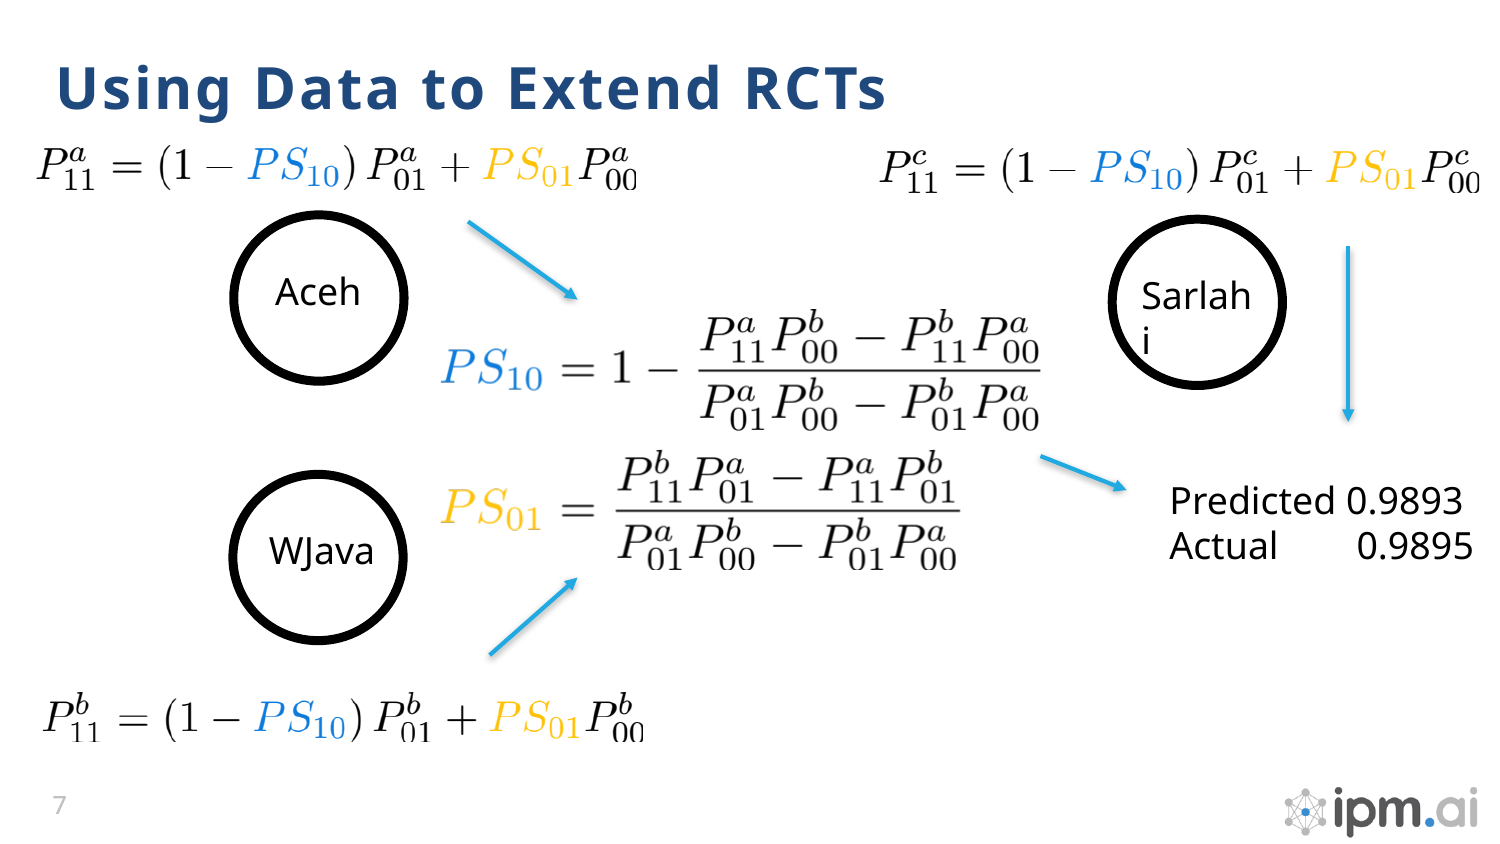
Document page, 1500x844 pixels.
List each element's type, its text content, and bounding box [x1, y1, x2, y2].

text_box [878, 148, 1480, 391]
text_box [440, 221, 1041, 656]
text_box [1040, 246, 1472, 576]
picture [1267, 774, 1494, 844]
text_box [35, 145, 637, 386]
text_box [42, 469, 644, 742]
title Using Data to Extend RCTs [47, 42, 1482, 128]
